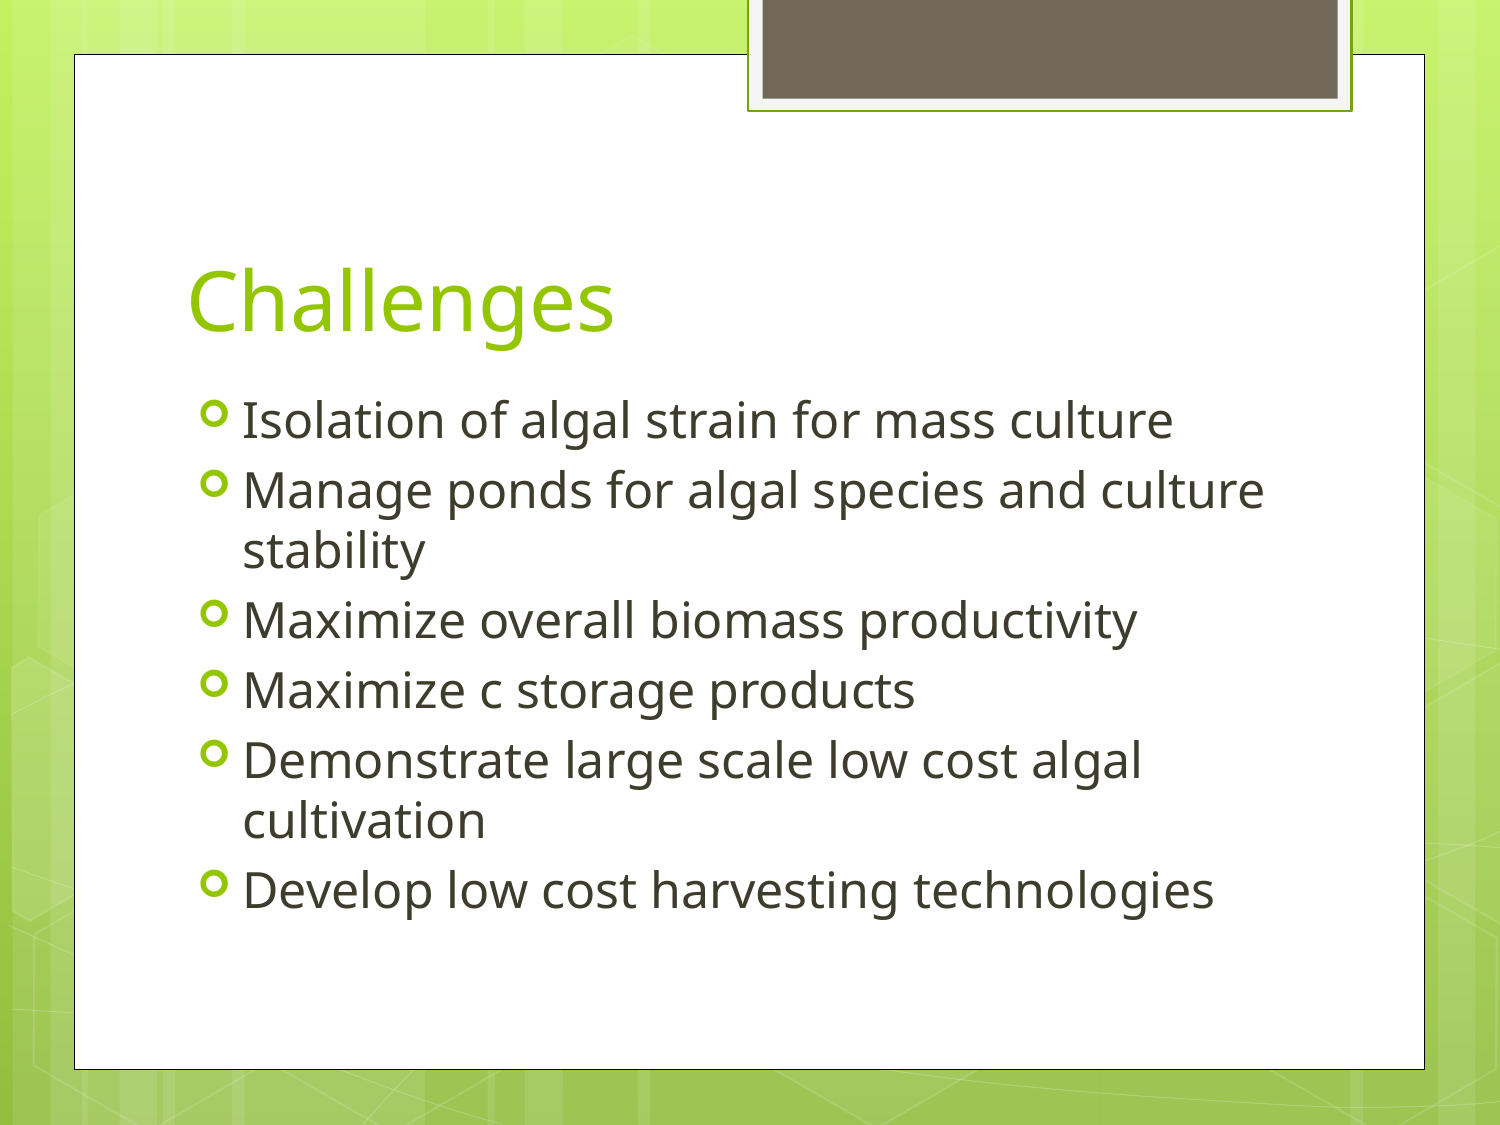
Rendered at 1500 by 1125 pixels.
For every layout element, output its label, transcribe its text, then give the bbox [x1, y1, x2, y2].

list Isolation of algal strain for mass culture Manage ponds for algal species and culture stability Maximize overall biomass productivity Maximize c storage products Demonstrate large scale low cost algal cultivation Develop low cost harvesting technologies [171, 381, 1283, 957]
title Challenges [171, 168, 1324, 357]
